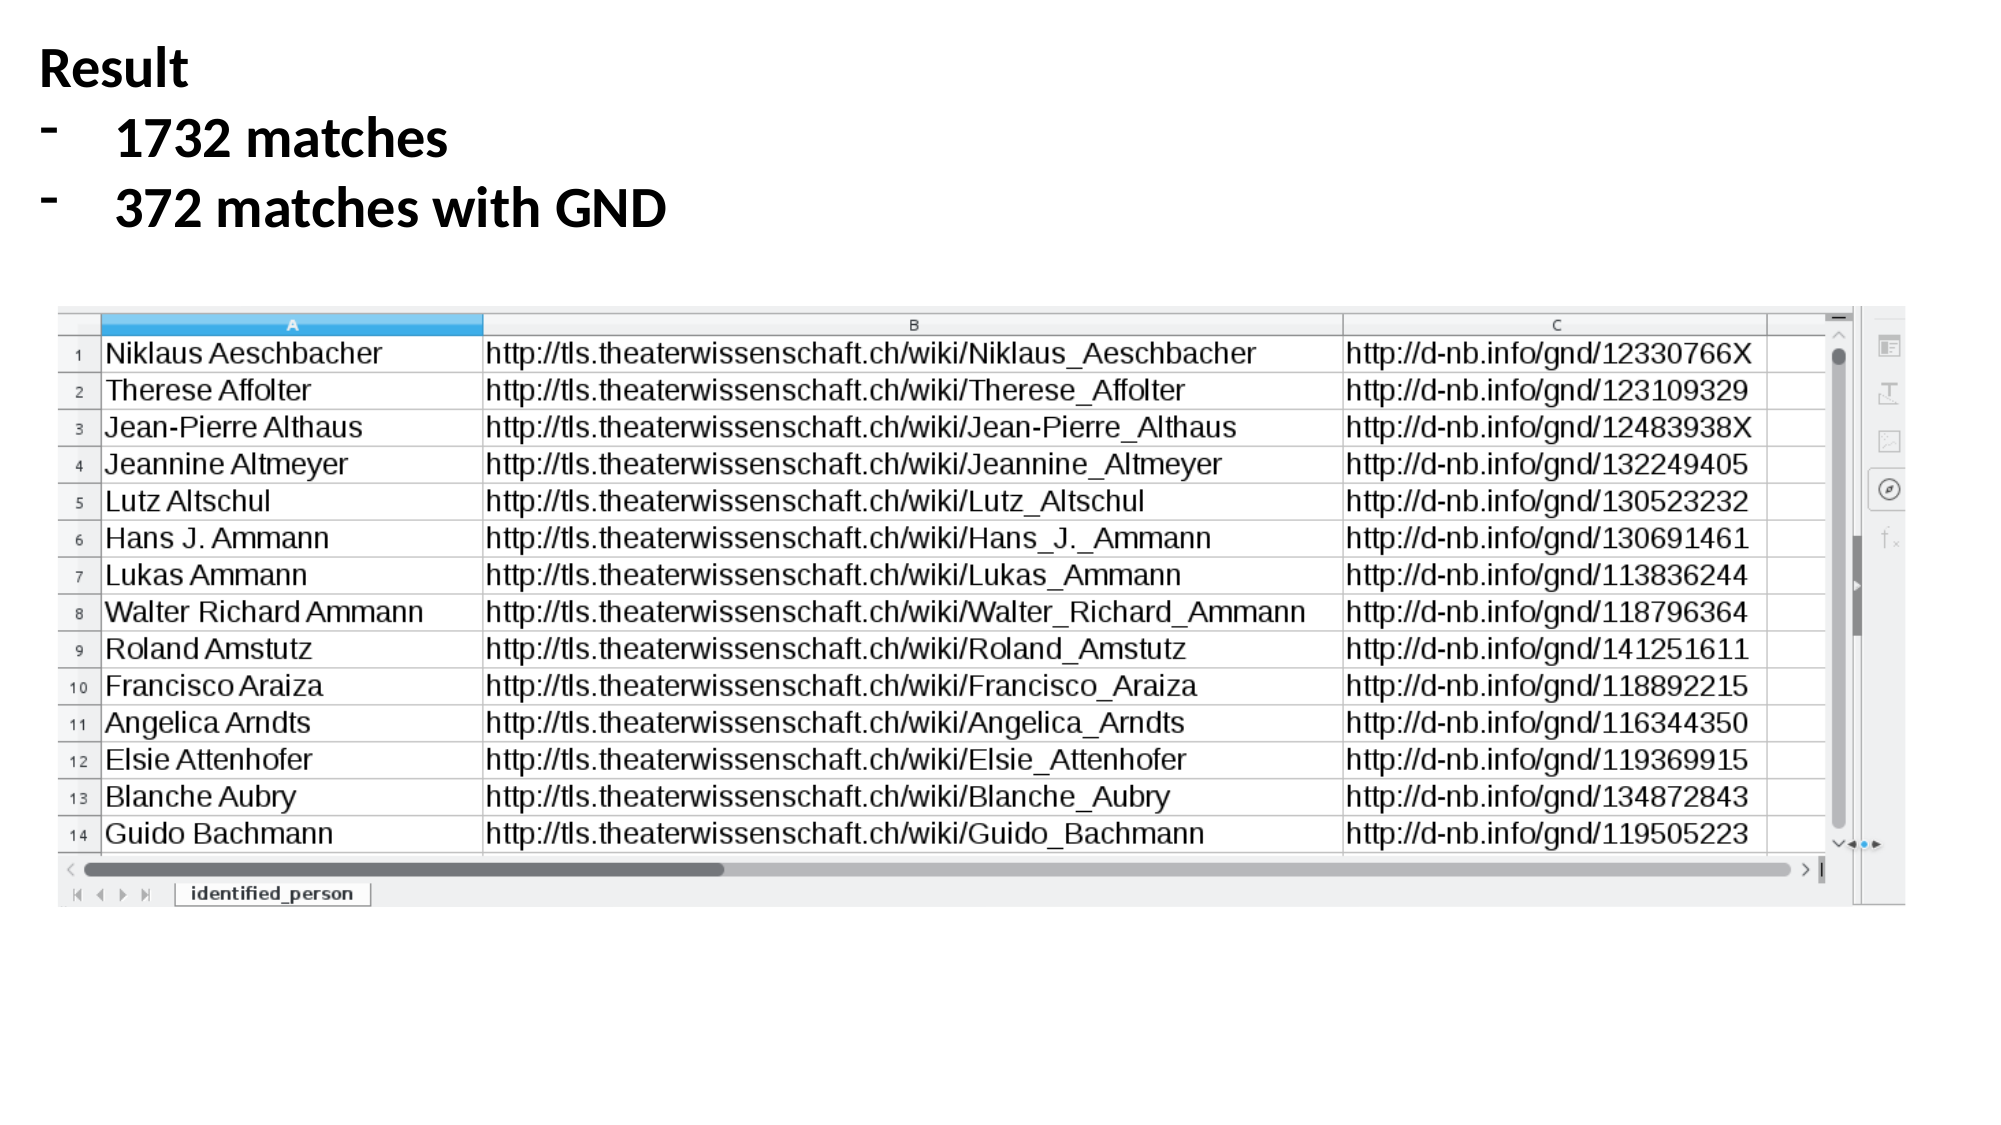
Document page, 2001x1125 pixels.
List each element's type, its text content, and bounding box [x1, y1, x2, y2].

picture [57, 306, 1906, 907]
text_box Result 1732 matches 372 matches with GND [24, 21, 683, 247]
